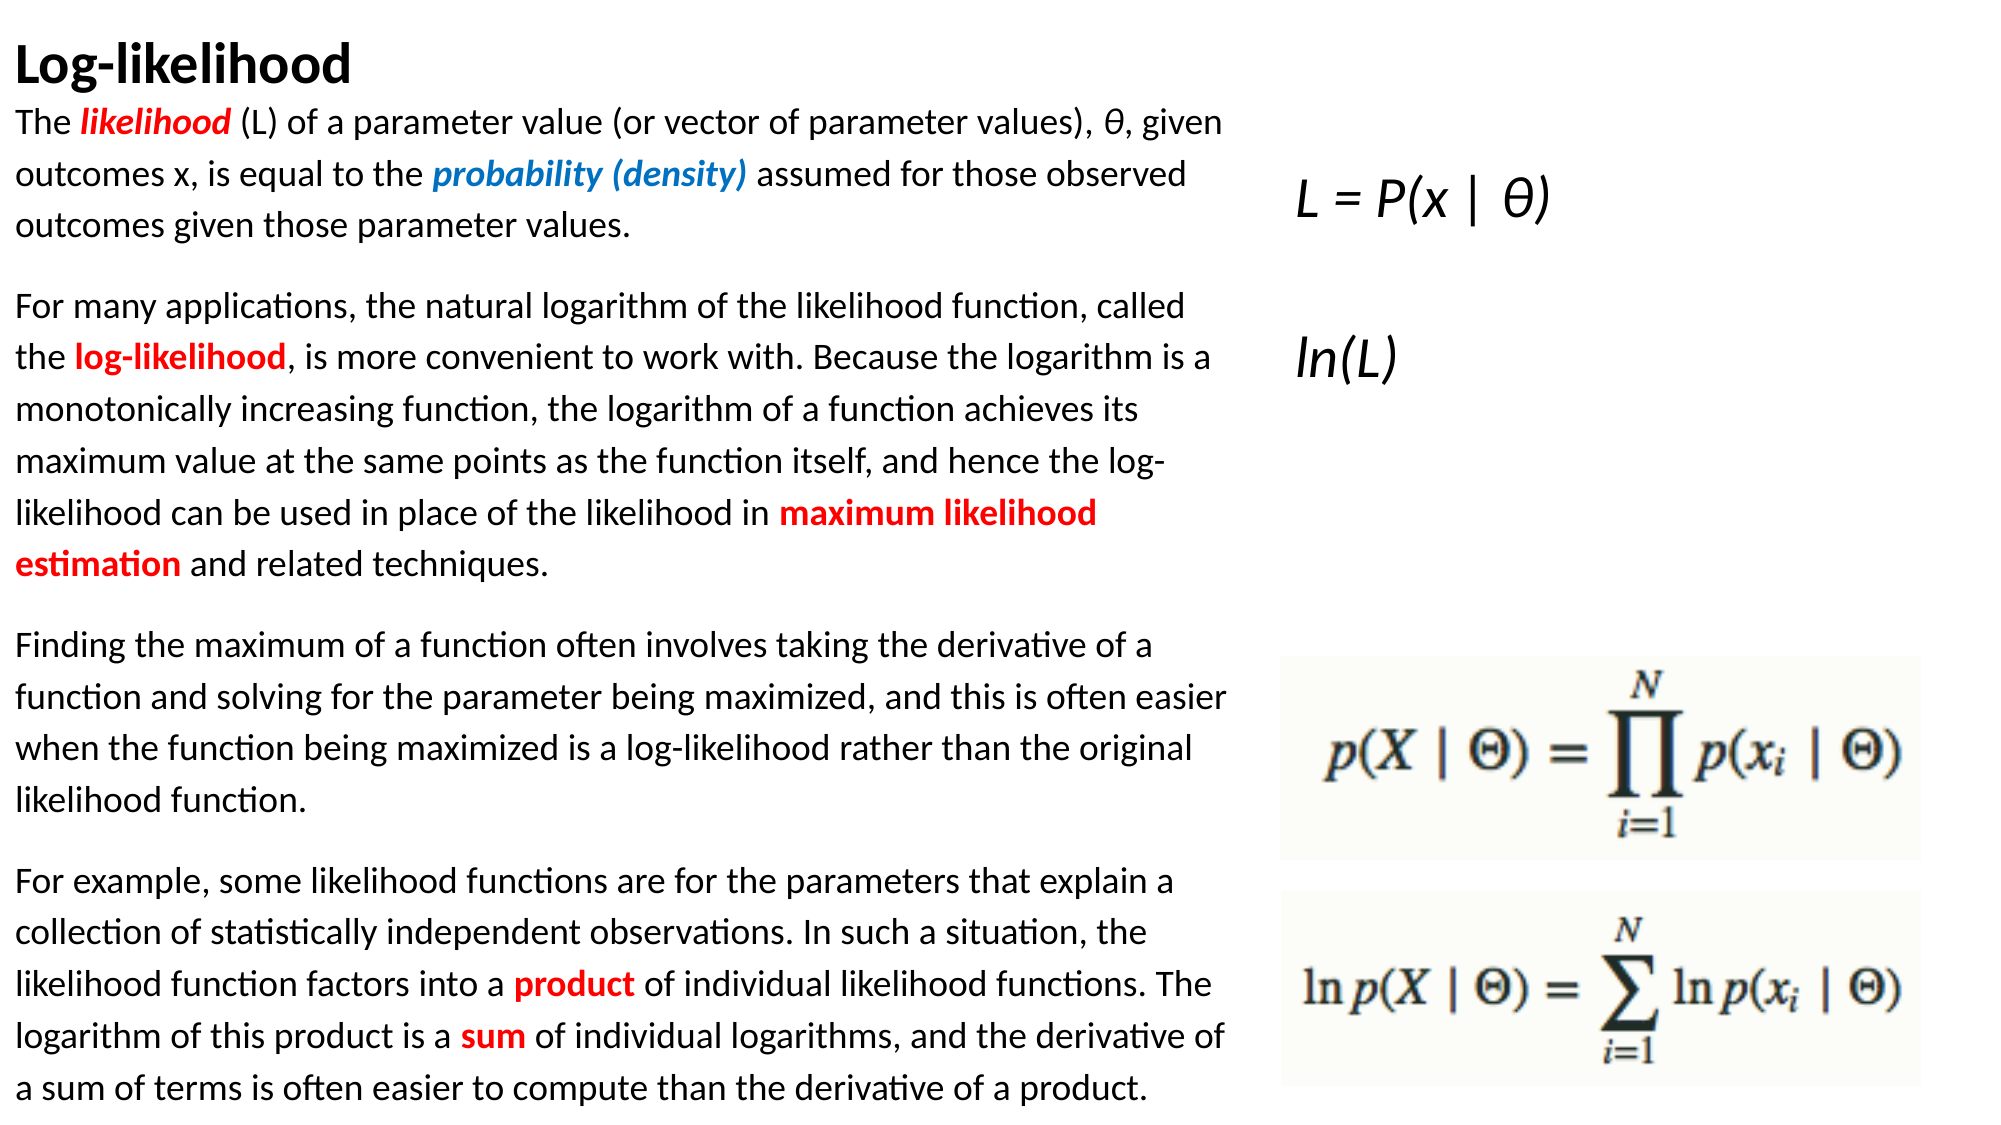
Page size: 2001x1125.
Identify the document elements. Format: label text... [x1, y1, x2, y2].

text_box L = P(x | θ) ln(L) [1280, 133, 1869, 424]
picture [1281, 891, 1921, 1086]
text_box The likelihood (L) of a parameter value (or vector of parameter values), θ, given outcomes x, is equal to the probability (density) assumed for those observed outcomes given those parameter values. For many applications, the natural logarithm of the likelihood function, called the log-likelihood, is more convenient to work with. Because the logarithm is a monotonically increasing function, the logarithm of a function achieves its maximum value at the same points as the function itself, and hence the log-likelihood can be used in place of the likelihood in maximum likelihood estimation and related techniques. Finding the maximum of a function often involves taking the derivative of a function and solving for the parameter being maximized, and this is often easier when the function being maximized is a log-likelihood rather than the original likelihood function. For example, some likelihood functions are for the parameters that explain a collection of statistically independent observations. In such a situation, the likelihood function factors into a product of individual likelihood functions. The logarithm of this product is a sum of individual logarithms, and the derivative of a sum of terms is often easier to compute than the derivative of a product. [0, 75, 1250, 1125]
text_box Log-likelihood [0, 0, 496, 104]
picture [1280, 656, 1921, 860]
